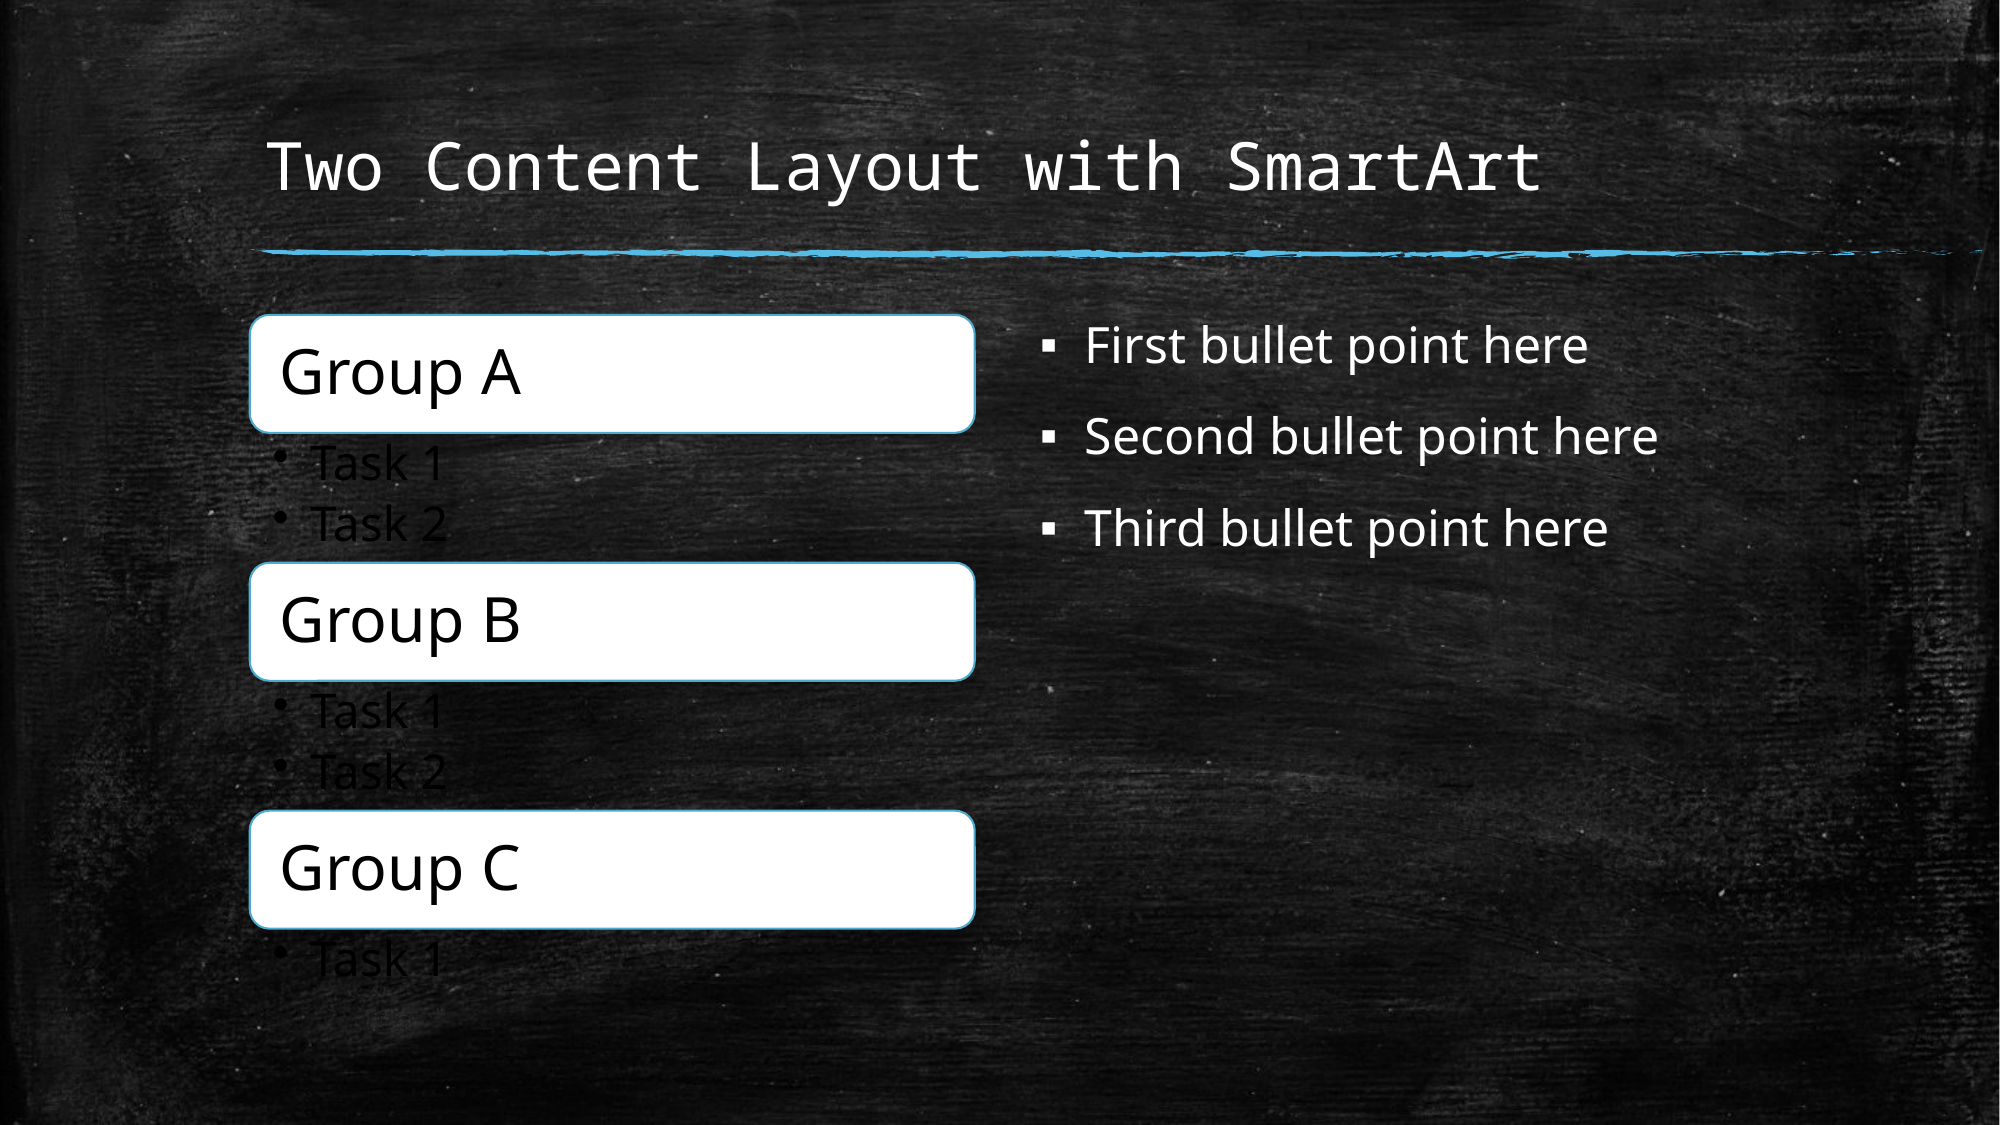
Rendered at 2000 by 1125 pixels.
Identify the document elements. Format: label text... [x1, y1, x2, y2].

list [249, 312, 975, 1013]
title Two Content Layout with SmartArt [249, 45, 1750, 213]
list First bullet point here Second bullet point here Third bullet point here [1024, 312, 1750, 1013]
